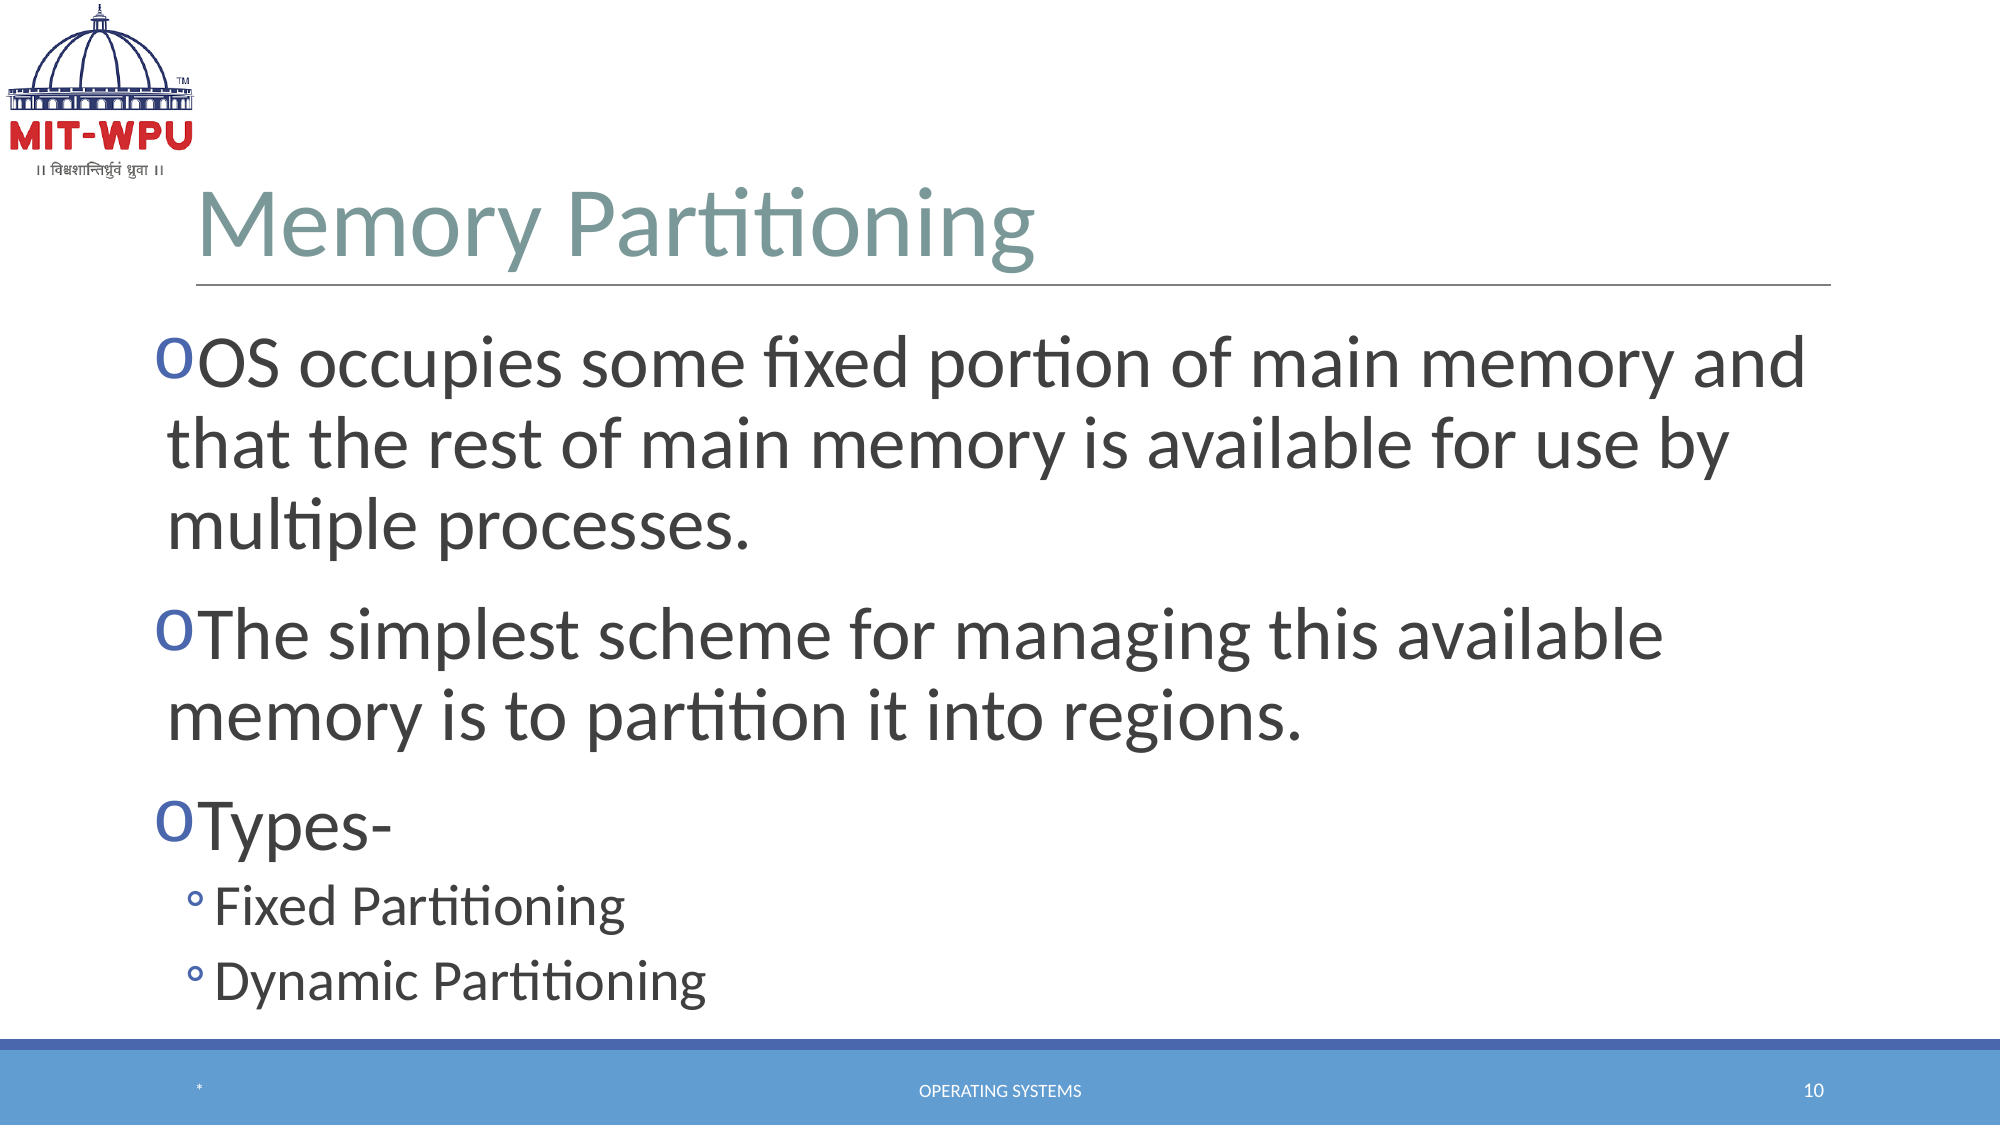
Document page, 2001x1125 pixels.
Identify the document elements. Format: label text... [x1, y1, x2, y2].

list OS occupies some fixed portion of main memory and that the rest of main memory is available for use by multiple processes. The simplest scheme for managing this available memory is to partition it into regions. Types- Fixed Partitioning Dynamic Partitioning [152, 315, 1926, 1001]
text_box OPERATING SYSTEMS [604, 1059, 1396, 1120]
picture [6, 4, 216, 180]
text_box 10 [1624, 1059, 1840, 1120]
text_box * [179, 1059, 586, 1120]
title Memory Partitioning [179, 47, 1830, 285]
